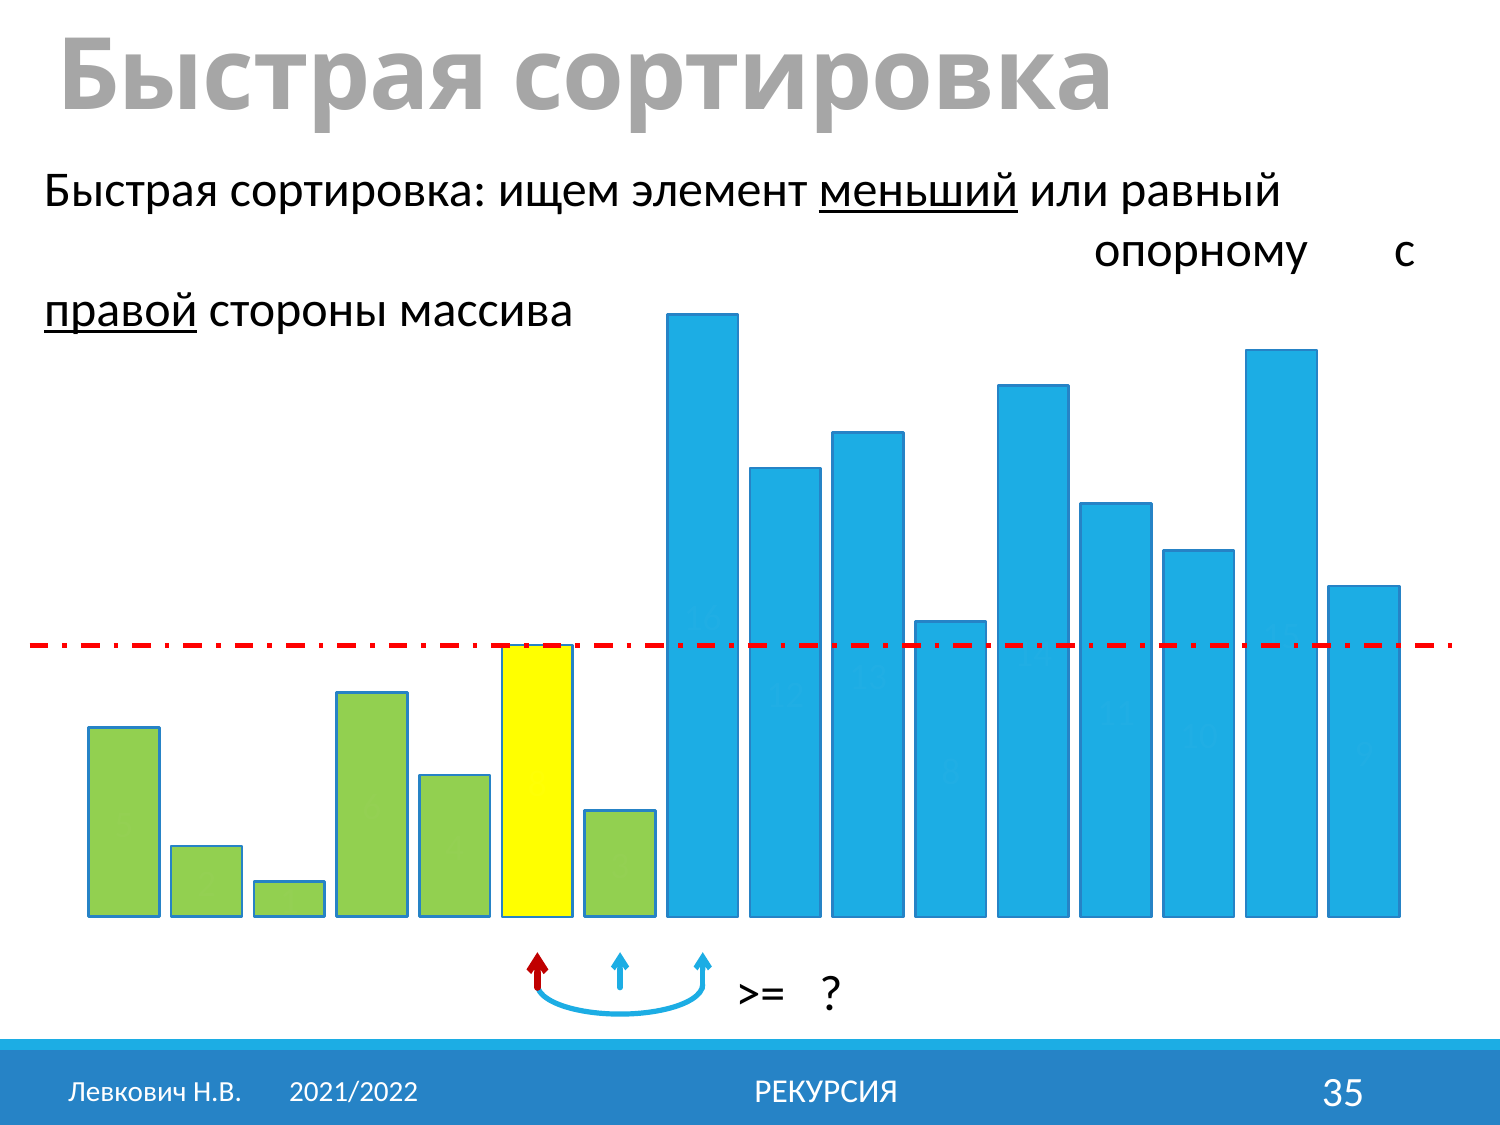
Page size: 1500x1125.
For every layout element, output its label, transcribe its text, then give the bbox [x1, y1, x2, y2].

text_box 10 [1162, 655, 1235, 918]
slide_number Левкович Н.В. 2021/2022 [47, 1059, 440, 1120]
text_box 8 [914, 655, 987, 918]
text_box 13 [831, 655, 905, 918]
text_box 4 [418, 774, 491, 918]
text_box 9 [1327, 585, 1401, 641]
text_box 15 [1245, 349, 1318, 641]
slide_number 35 [1218, 1059, 1380, 1120]
text_box [540, 984, 702, 1016]
text_box 1 [253, 880, 326, 918]
text_box 14 [997, 384, 1070, 641]
text_box 15 [1245, 655, 1318, 918]
text_box 12 [749, 467, 822, 641]
text_box 11 [1079, 655, 1153, 918]
text_box Быстрая сортировка: ищем элемент меньший или равный опорному с правой стороны массива [29, 148, 1459, 344]
text_box 11 [1079, 502, 1153, 641]
text_box 10 [1162, 549, 1235, 641]
text_box 5 [87, 726, 161, 918]
text_box 8 [914, 620, 987, 641]
text_box 16 [666, 344, 739, 641]
text_box 9 [1327, 655, 1401, 918]
text_box 12 [749, 655, 822, 918]
text_box 3 [583, 809, 657, 918]
text_box 13 [831, 431, 905, 641]
text_box 6 [335, 691, 409, 918]
text_box 8 [501, 655, 574, 918]
text_box 14 [997, 655, 1070, 918]
text_box 16 [666, 655, 739, 918]
footer РЕКУРСИЯ [453, 1059, 1199, 1120]
title Быстрая сортировка [41, 0, 1459, 138]
text_box 2 [170, 845, 243, 918]
text_box >= ? [705, 965, 873, 1015]
